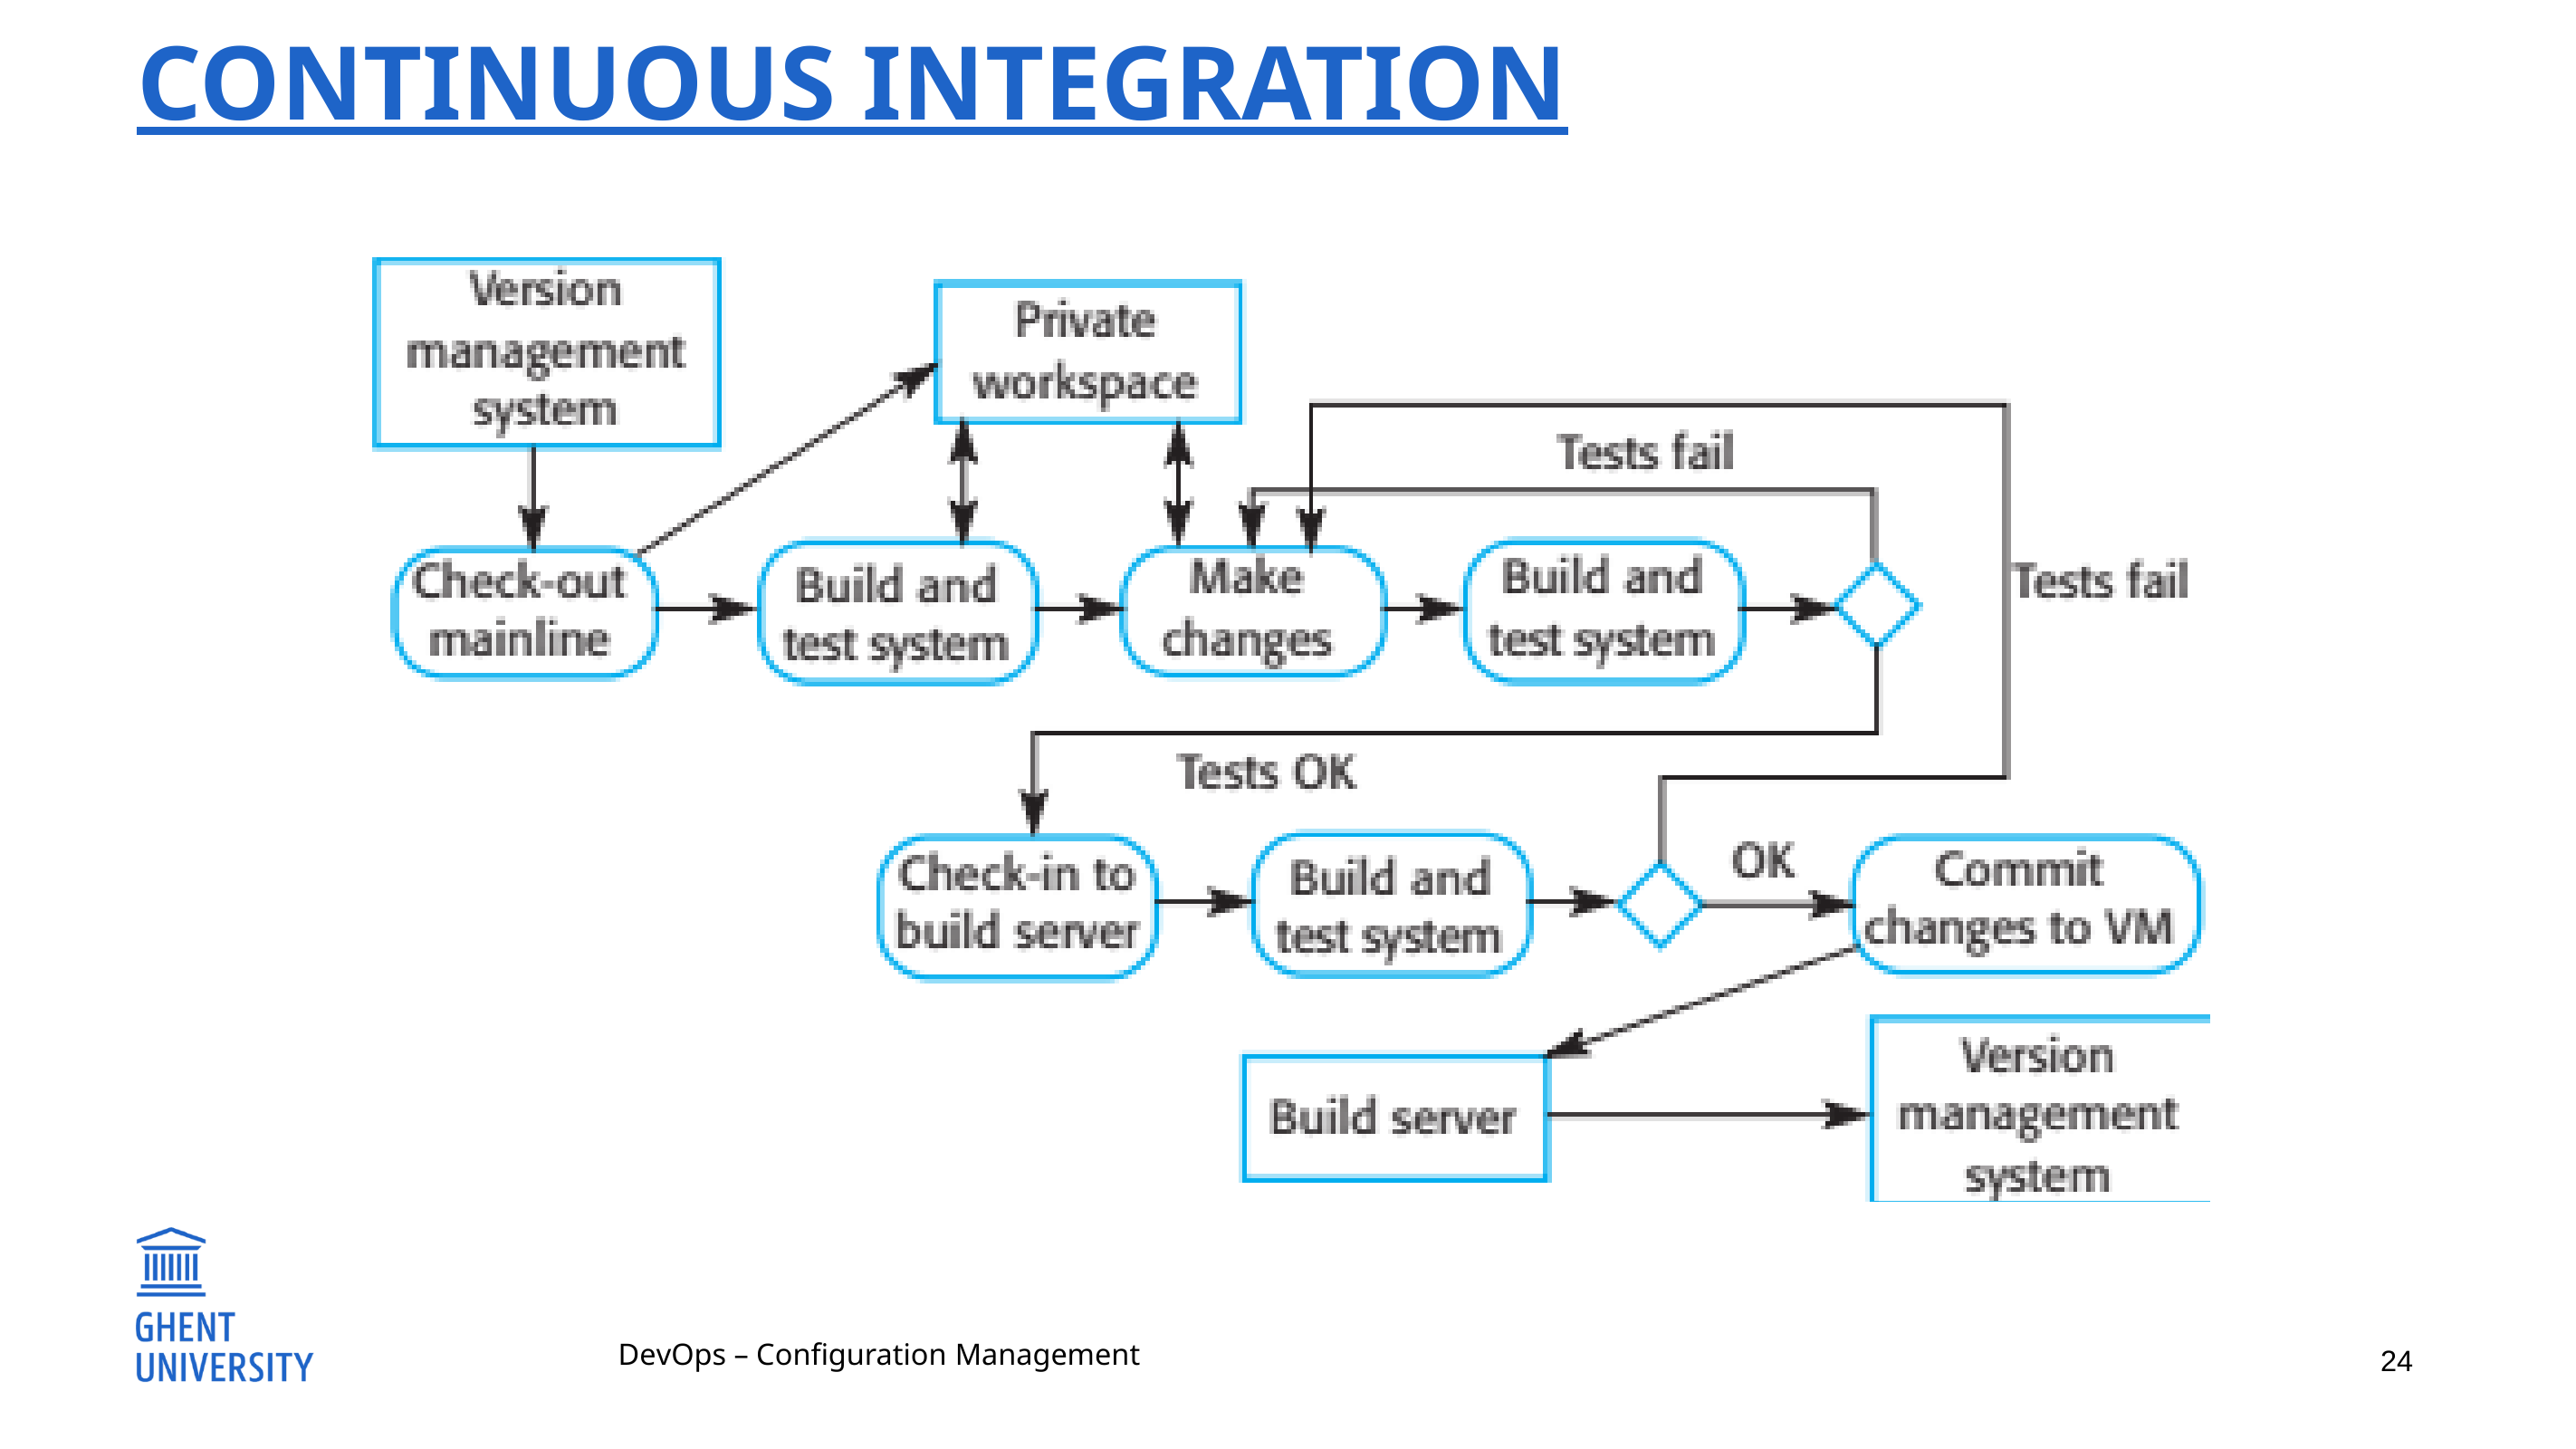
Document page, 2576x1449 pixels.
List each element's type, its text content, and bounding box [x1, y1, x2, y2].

picture [68, 1175, 411, 1449]
title Continuous integration [123, 20, 2456, 149]
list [369, 223, 2210, 1236]
